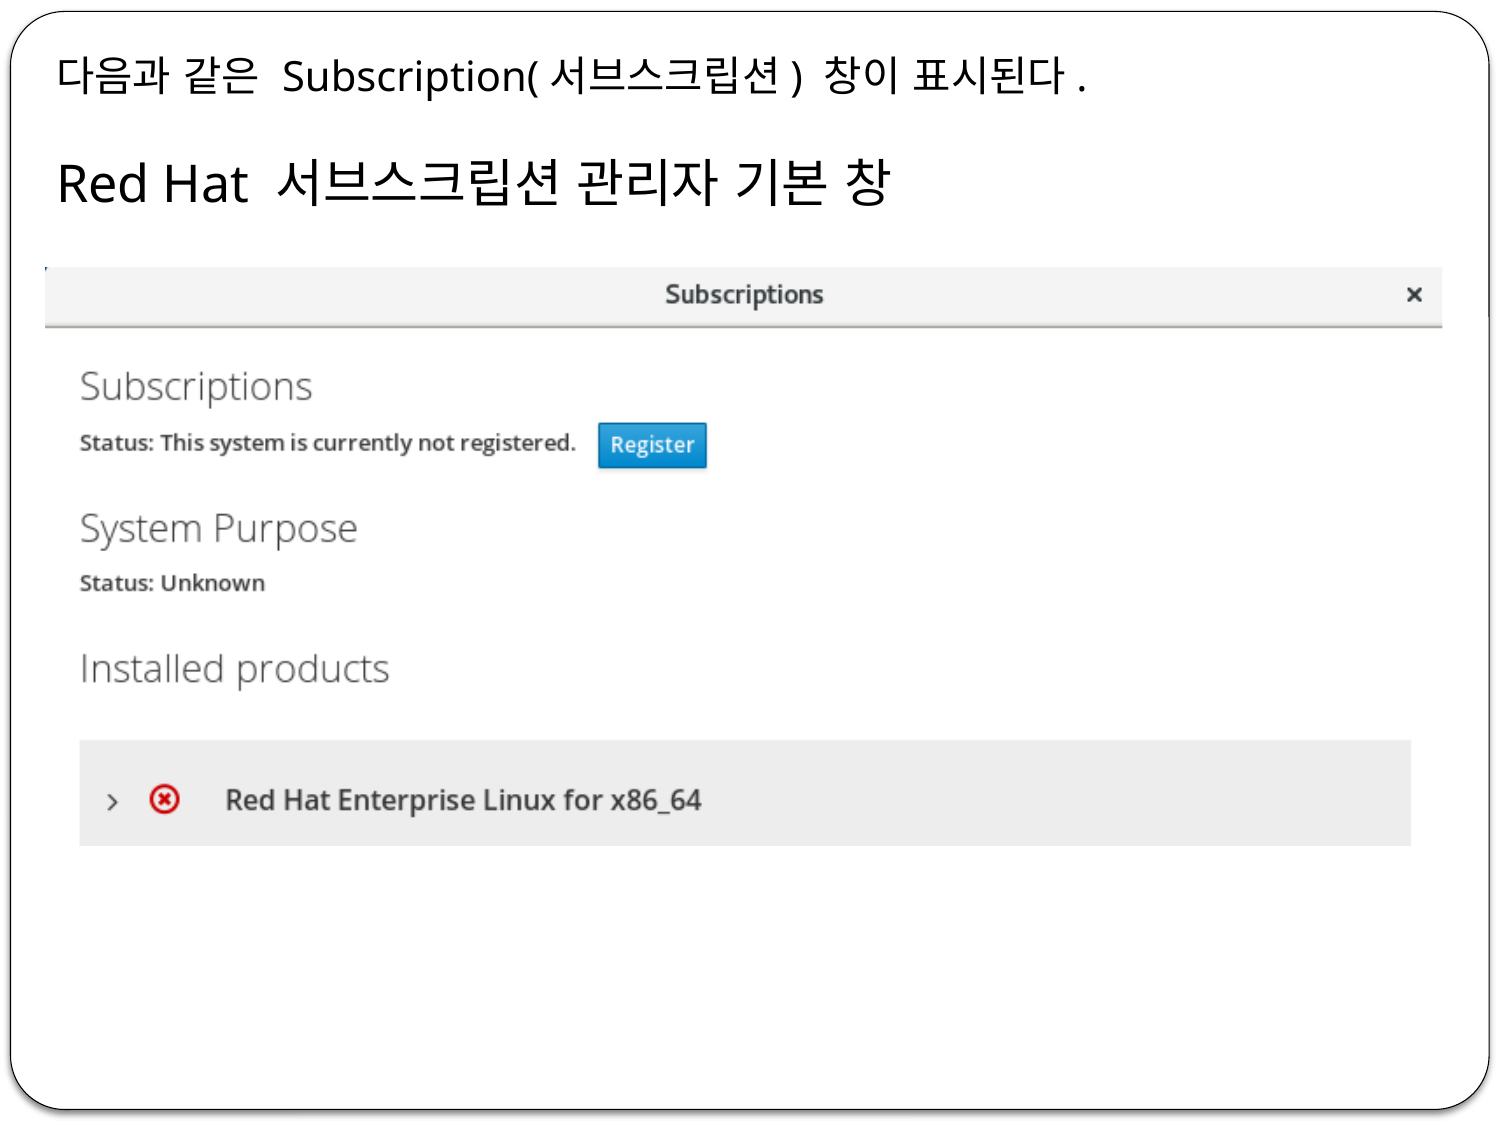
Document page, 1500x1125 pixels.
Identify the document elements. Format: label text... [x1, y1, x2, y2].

list 다음과 같은 Subscription(서브스크립션) 창이 표시된다. Red Hat 서브스크립션 관리자 기본 창 [41, 42, 1459, 1083]
picture [44, 266, 1443, 847]
